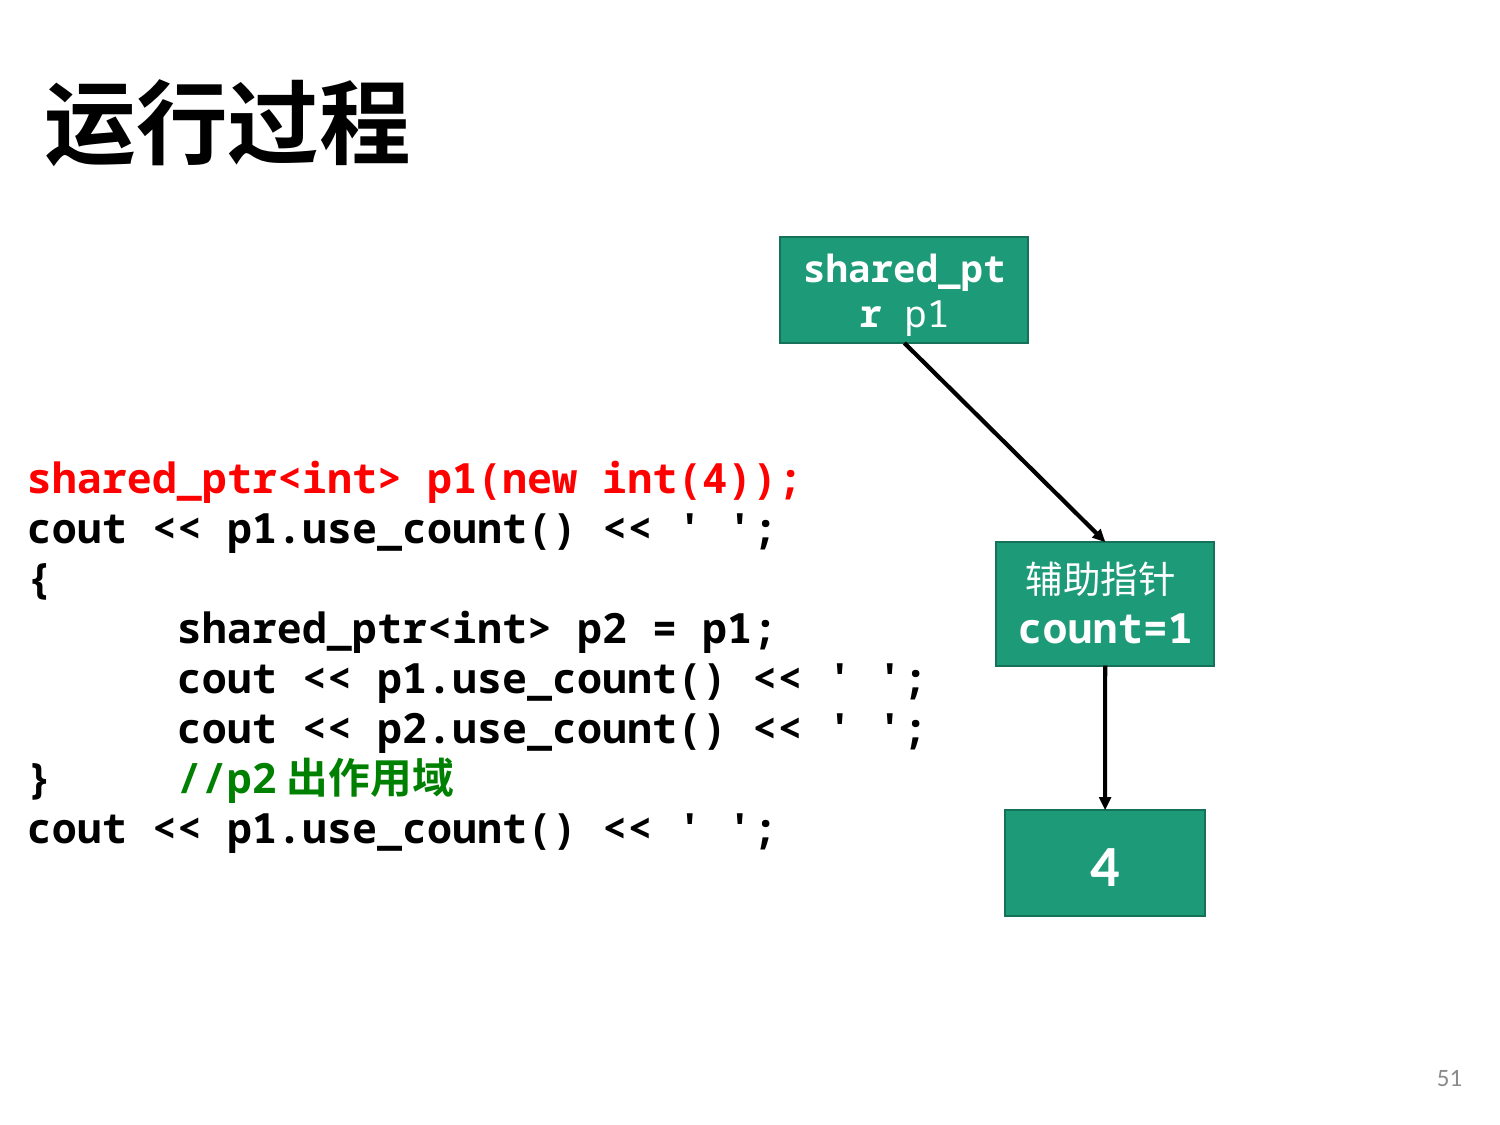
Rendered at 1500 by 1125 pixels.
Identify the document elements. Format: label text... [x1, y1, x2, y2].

slide_number 51 [1139, 1046, 1478, 1107]
title 运行过程 [29, 19, 1324, 237]
text_box shared_ptr<int> p1(new int(4)); cout << p1.use_count() << ' '; { shared_ptr<int> p2 = p1; cout << p1.use_count() << ' '; cout << p2.use_count() << ' '; } //p2出作用域 cout << p1.use_count() << ' '; [12, 444, 942, 920]
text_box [780, 236, 1214, 917]
